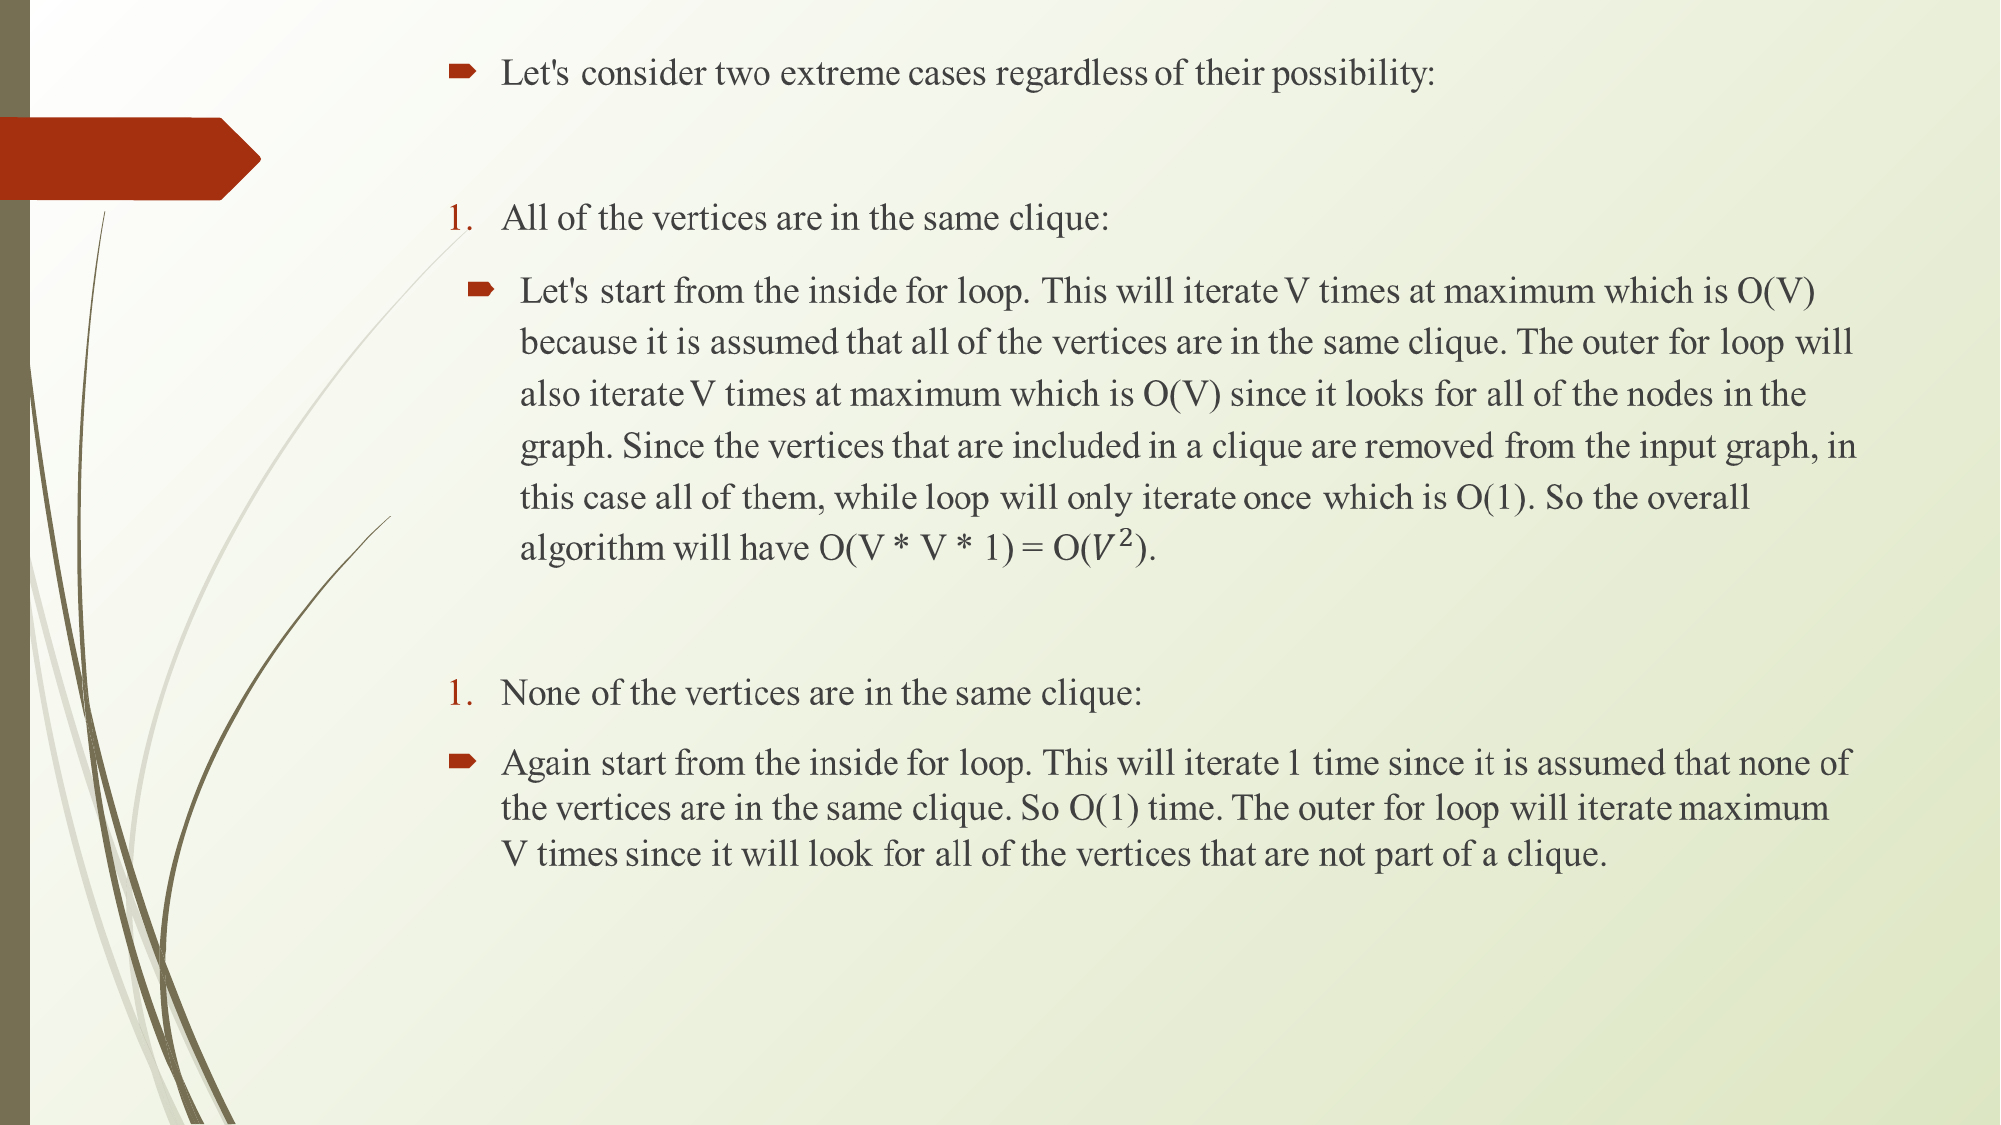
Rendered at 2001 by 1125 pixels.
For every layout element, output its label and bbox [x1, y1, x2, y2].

list [424, 36, 1888, 970]
